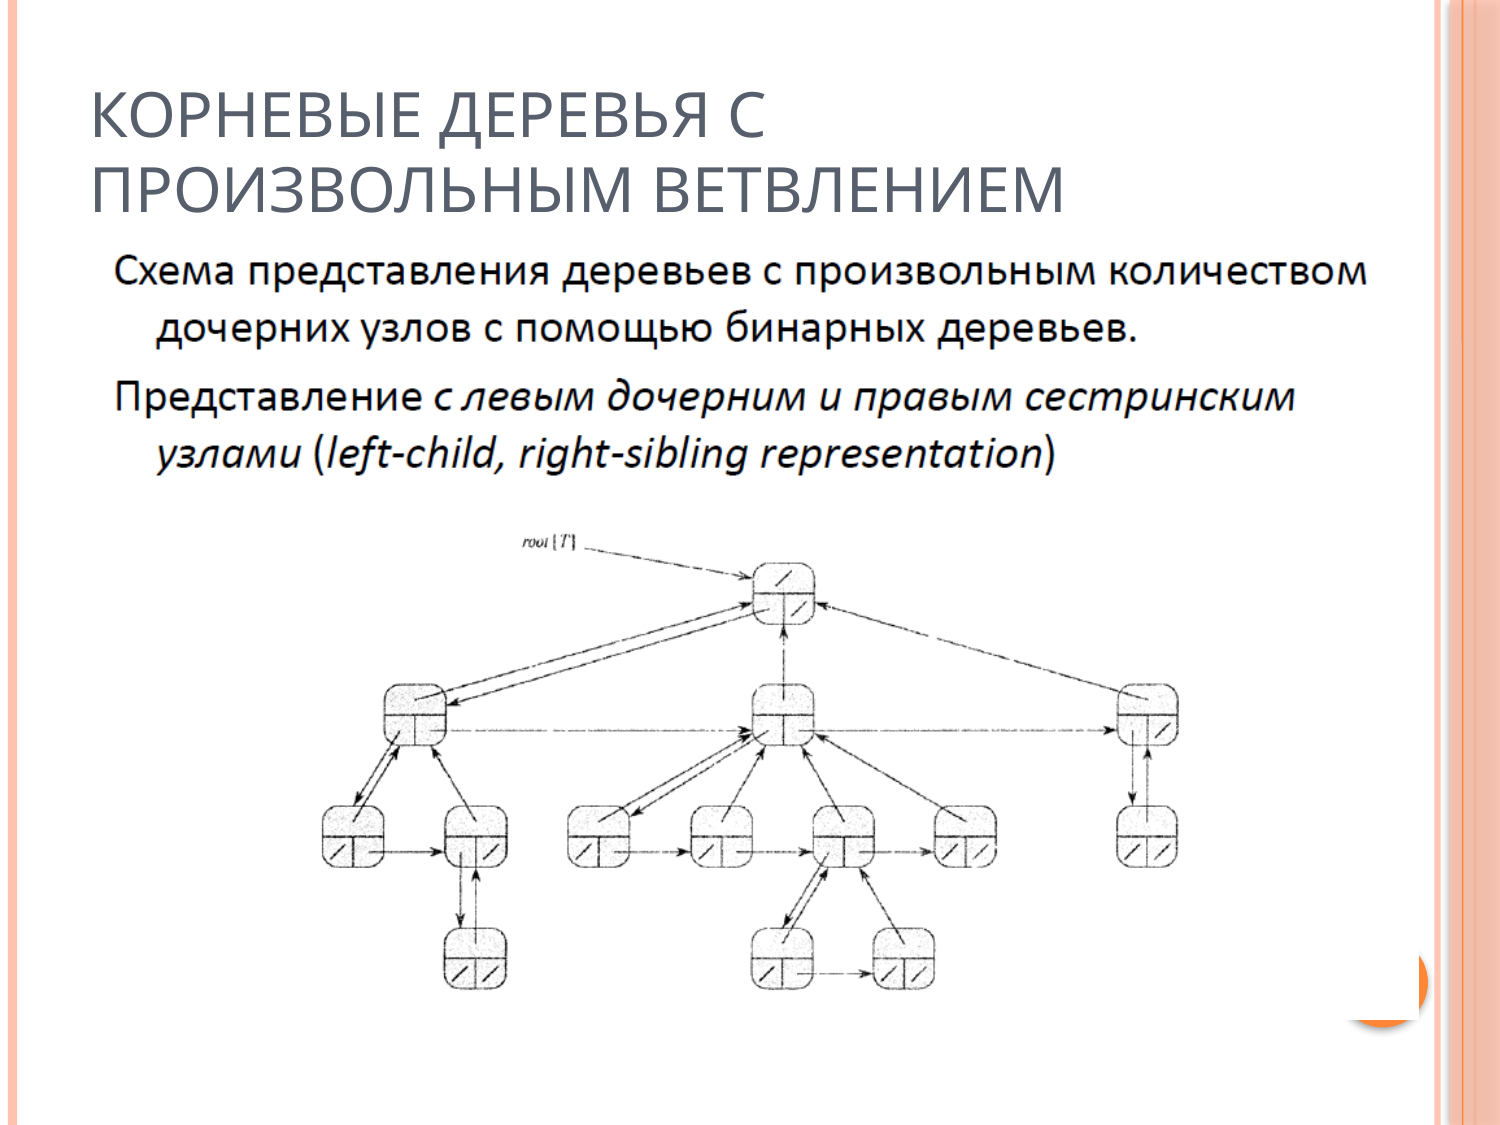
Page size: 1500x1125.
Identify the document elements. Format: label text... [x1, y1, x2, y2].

picture [81, 233, 1420, 1021]
title Корневые деревья с произвольным ветвлением [75, 45, 1300, 233]
